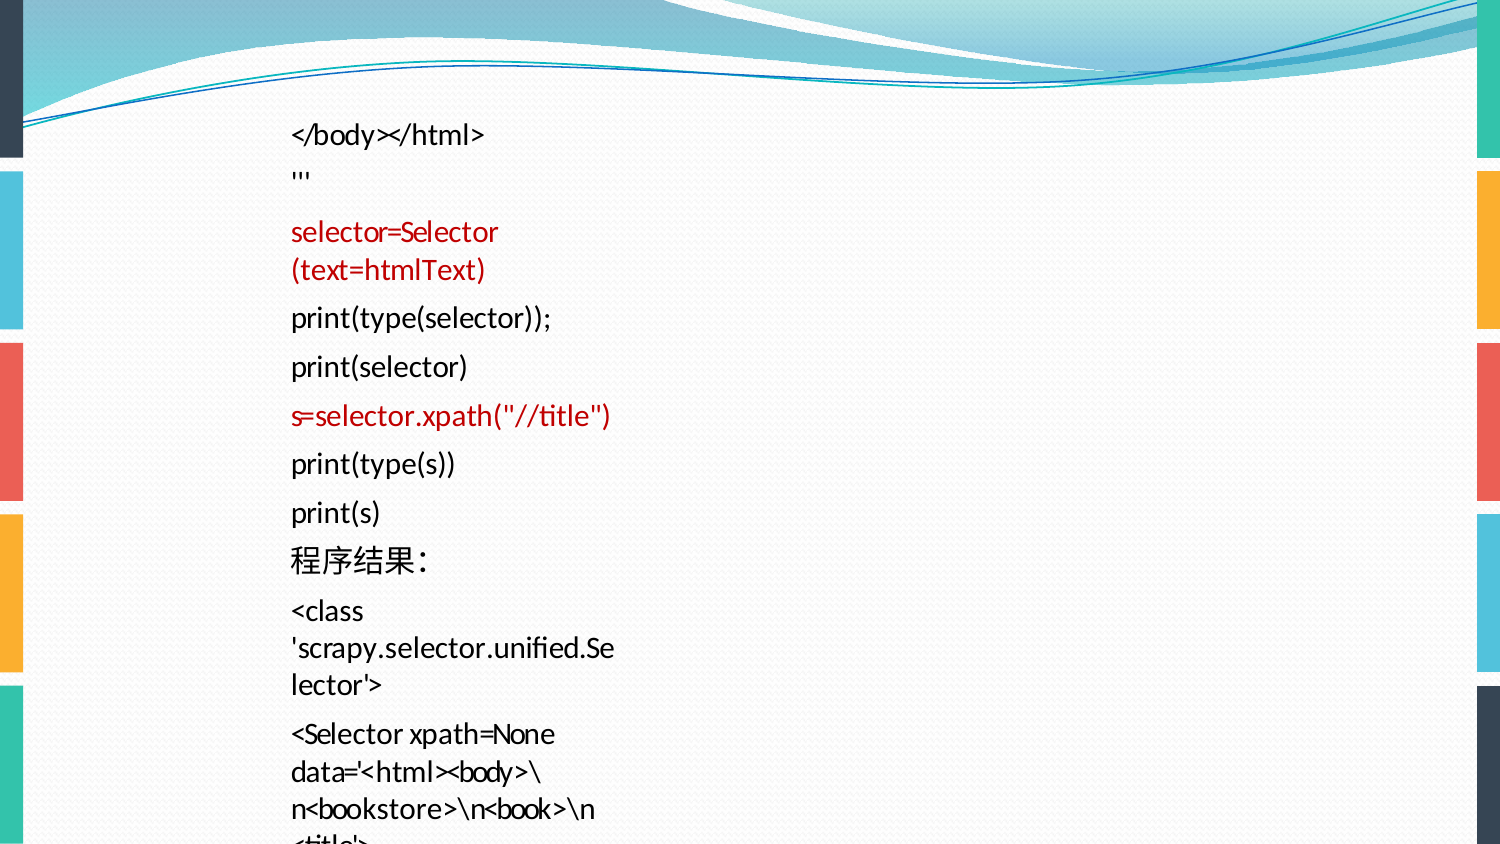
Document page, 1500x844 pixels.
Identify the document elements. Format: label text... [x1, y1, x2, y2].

text_box [1476, 171, 1500, 330]
text_box [1476, 685, 1500, 844]
text_box [0, 0, 24, 158]
text_box [0, 514, 24, 673]
text_box [1476, 514, 1500, 673]
text_box </body></html> ''' selector=Selector(text=htmlText) print(type(selector)); print(selector) s=selector.xpath("//title") print(type(s)) print(s) 程序结果： <class 'scrapy.selector.unified.Selector'> <Selector xpath=None data='<html><body>\n<bookstore>\n<book>\n <title'> <class 'scrapy.selector.unified.SelectorList'> [<Selector xpath='//title' data='<title lang="eng">Harry Potter</title>'>, <Selector xpath='//title' data='<title lang="eng">Learning XML</title>'>] [289, 102, 1329, 844]
text_box [0, 685, 24, 844]
text_box [0, 171, 24, 330]
text_box [0, 342, 24, 501]
text_box [1476, 342, 1500, 501]
text_box [1476, 0, 1500, 158]
